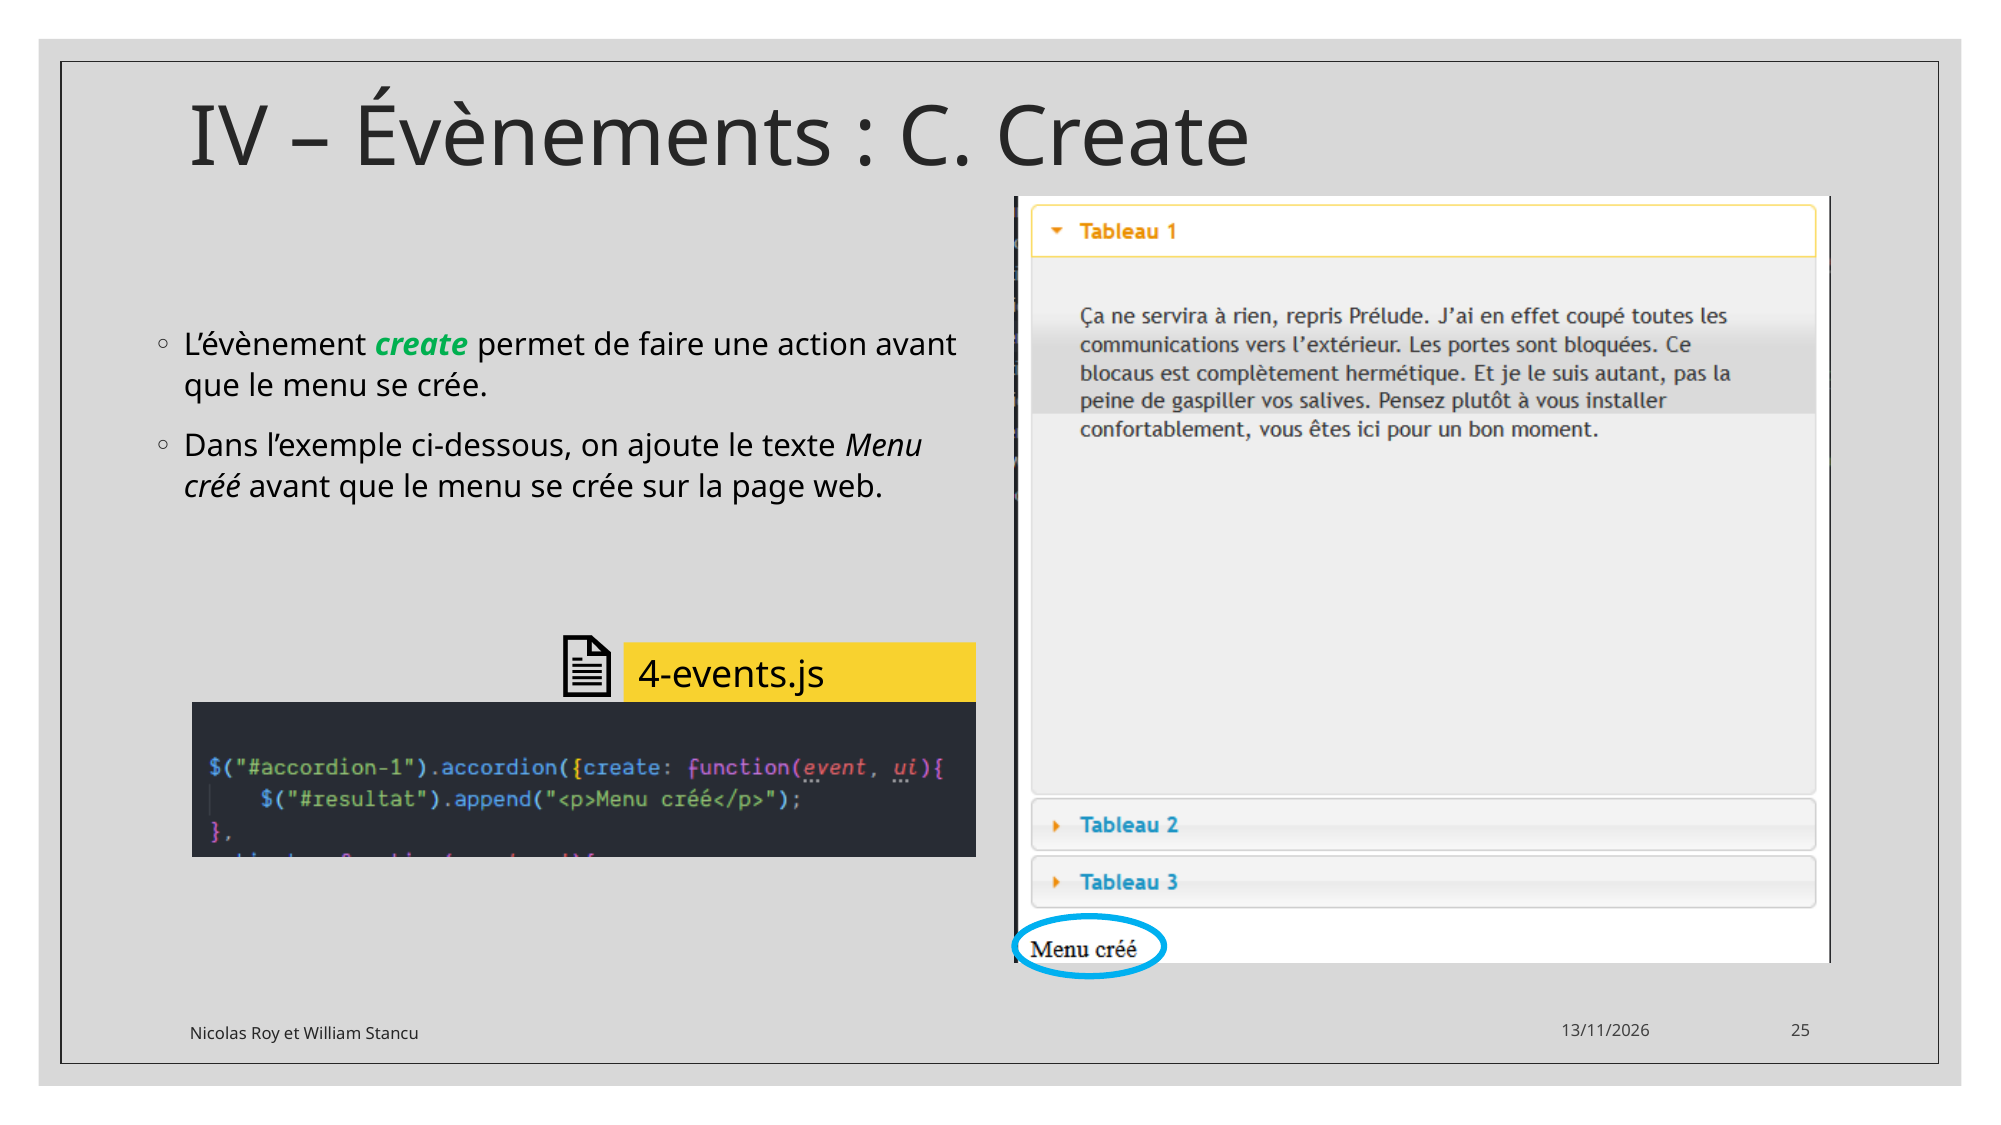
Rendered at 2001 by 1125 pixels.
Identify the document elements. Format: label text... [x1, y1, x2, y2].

picture [1014, 196, 1831, 963]
slide_number 25 [1687, 990, 1825, 1050]
list L’évènement create permet de faire une action avant que le menu se crée. Dans l’exemple ci-dessous, on ajoute le texte Menu créé avant que le menu se crée sur la page web. [138, 313, 995, 557]
picture [192, 629, 976, 857]
text_box 4-events.js [630, 642, 976, 700]
footer Nicolas Roy et William Stancu [174, 990, 1130, 1050]
text_box [1040, 970, 1139, 978]
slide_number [1190, 990, 1665, 1050]
title IV – Évènements : C. Create [174, 80, 1564, 197]
picture [1019, 920, 1160, 963]
